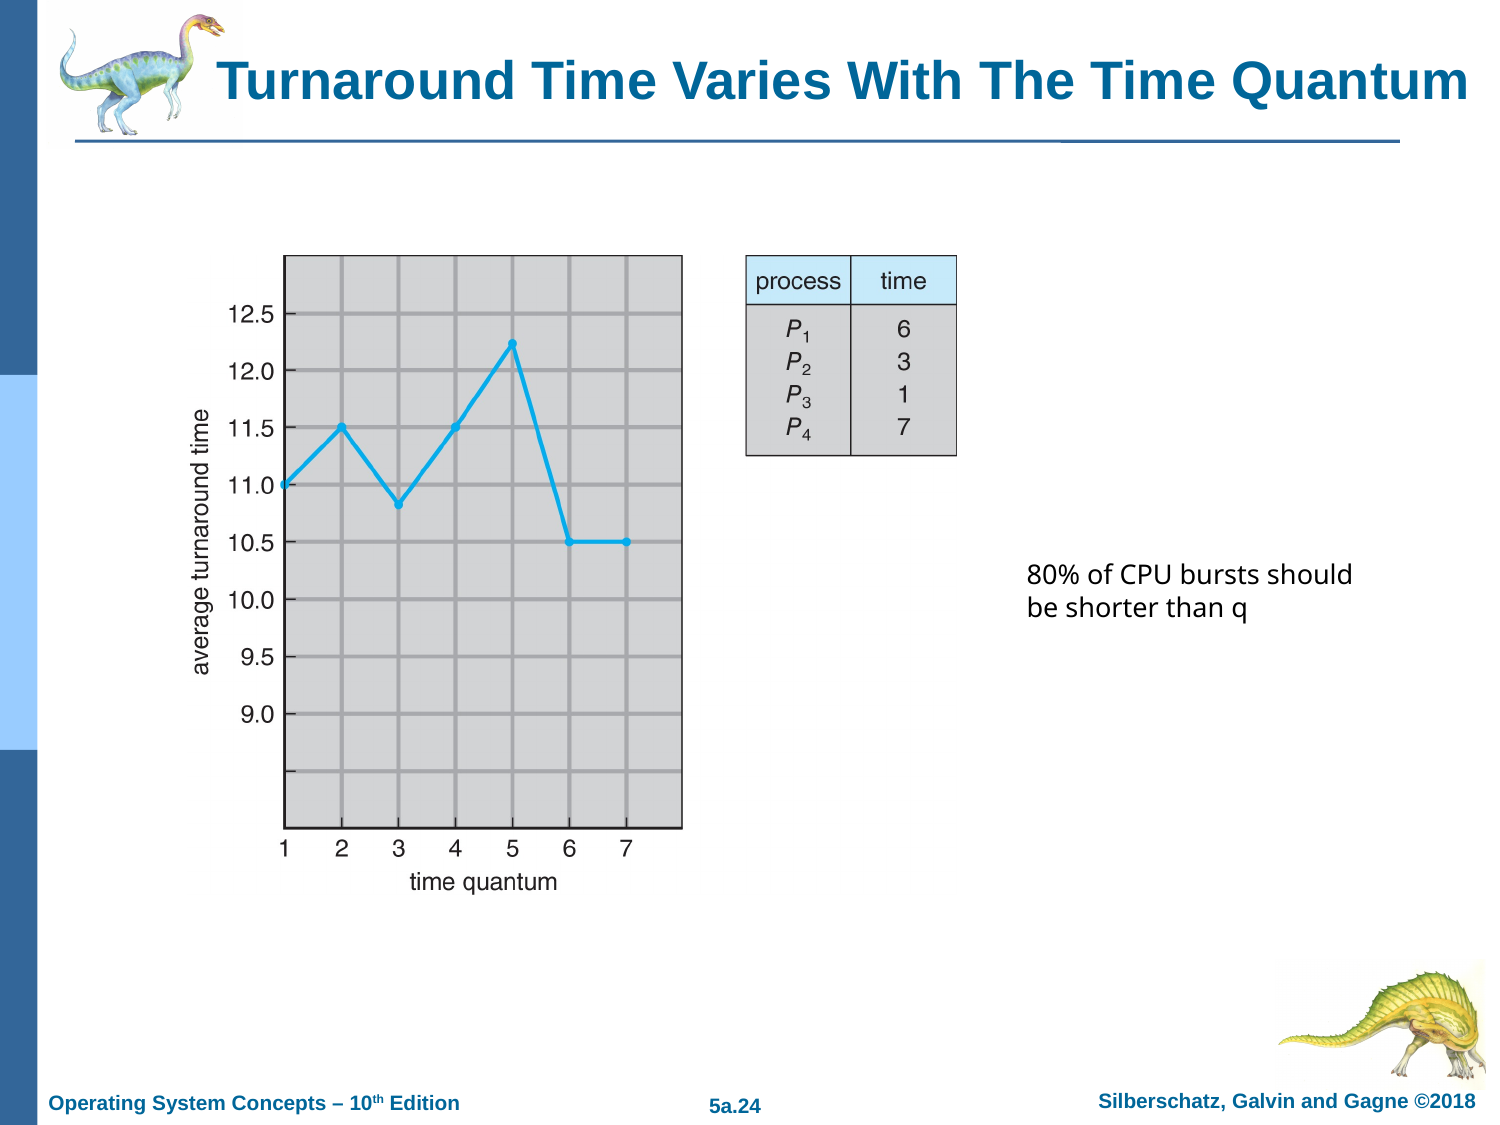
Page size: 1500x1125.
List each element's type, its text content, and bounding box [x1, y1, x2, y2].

picture [46, 0, 243, 149]
title Turnaround Time Varies With The Time Quantum [128, 42, 1500, 118]
picture [1275, 959, 1486, 1090]
picture [187, 255, 957, 895]
text_box 80% of CPU bursts should be shorter than q [1011, 550, 1392, 631]
